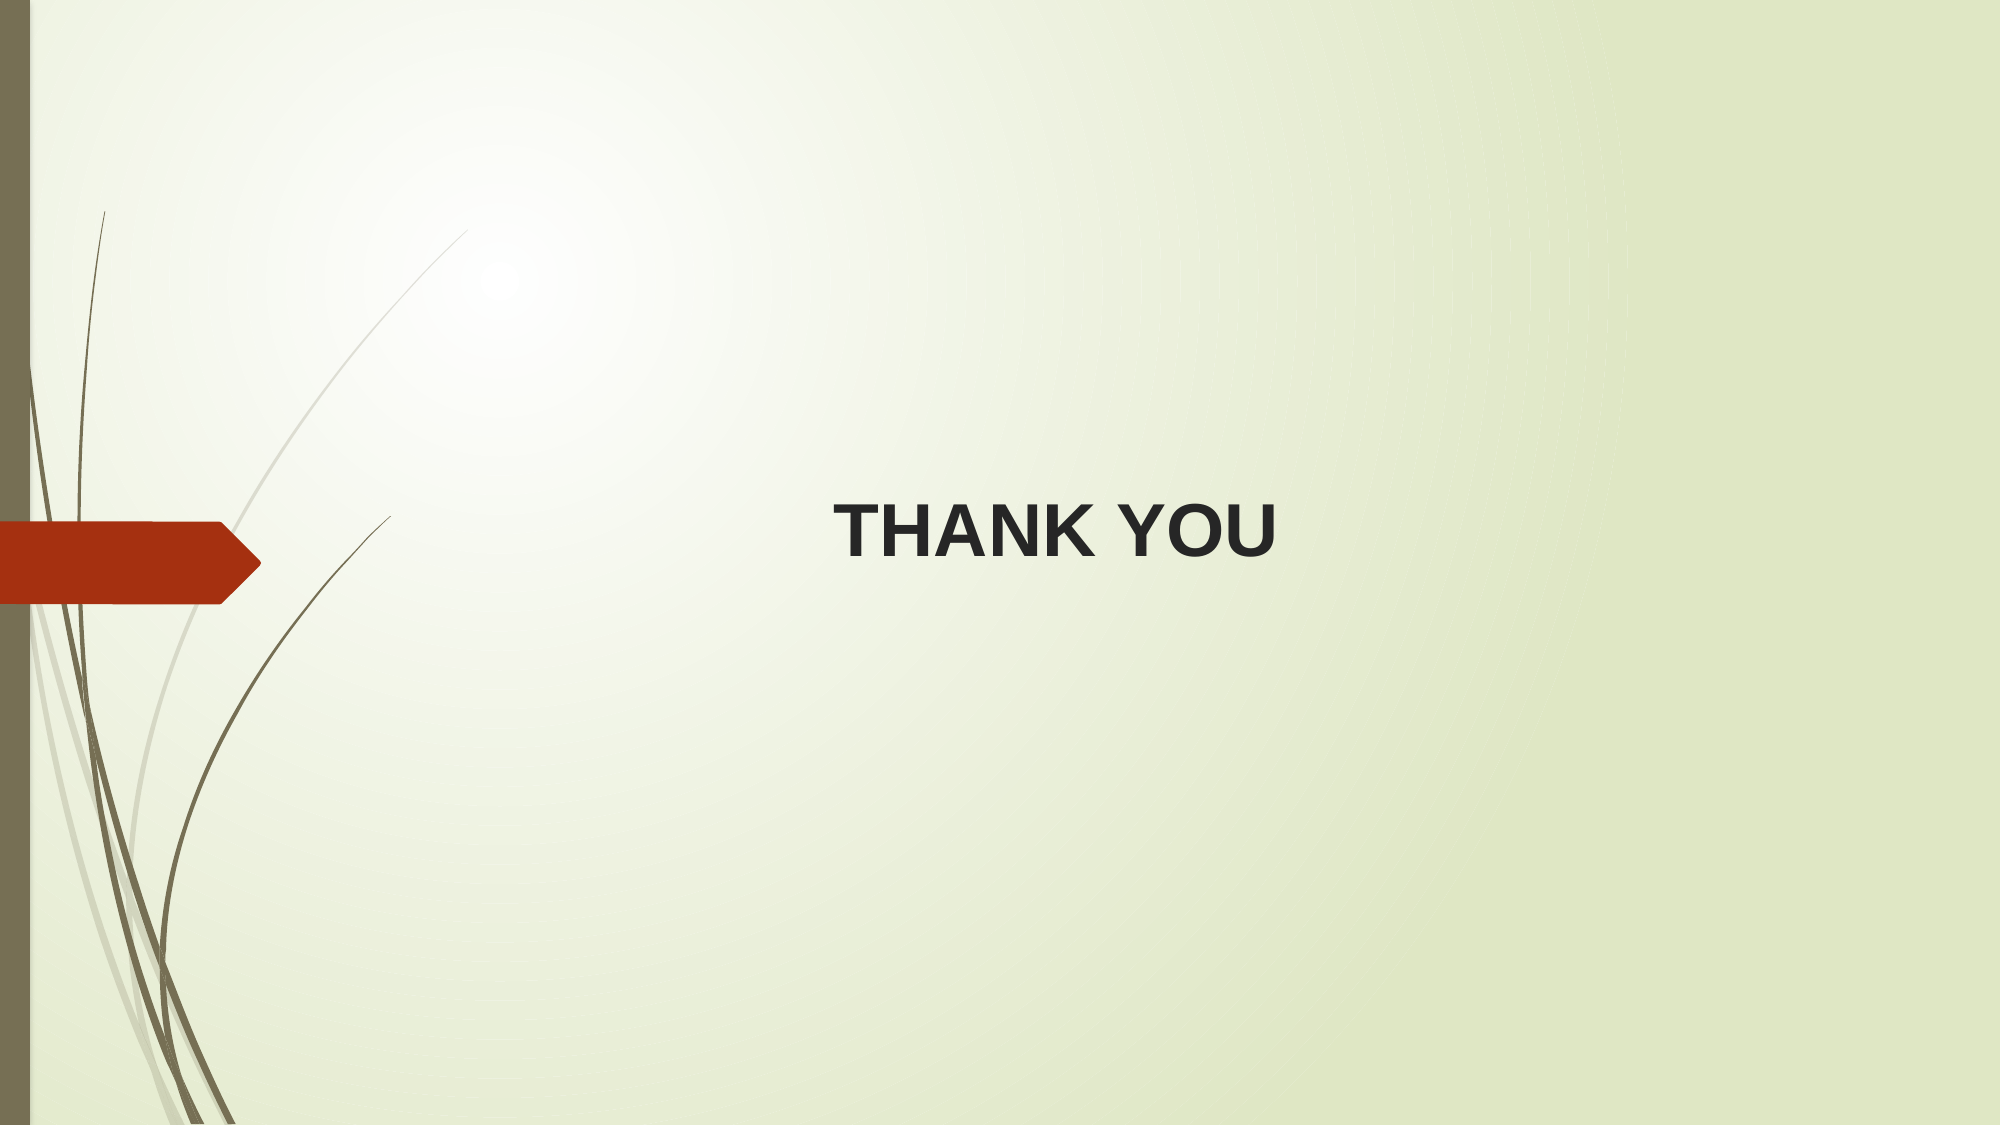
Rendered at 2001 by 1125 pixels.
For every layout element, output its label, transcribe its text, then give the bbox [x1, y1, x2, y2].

title THANK YOU [424, 337, 1888, 579]
